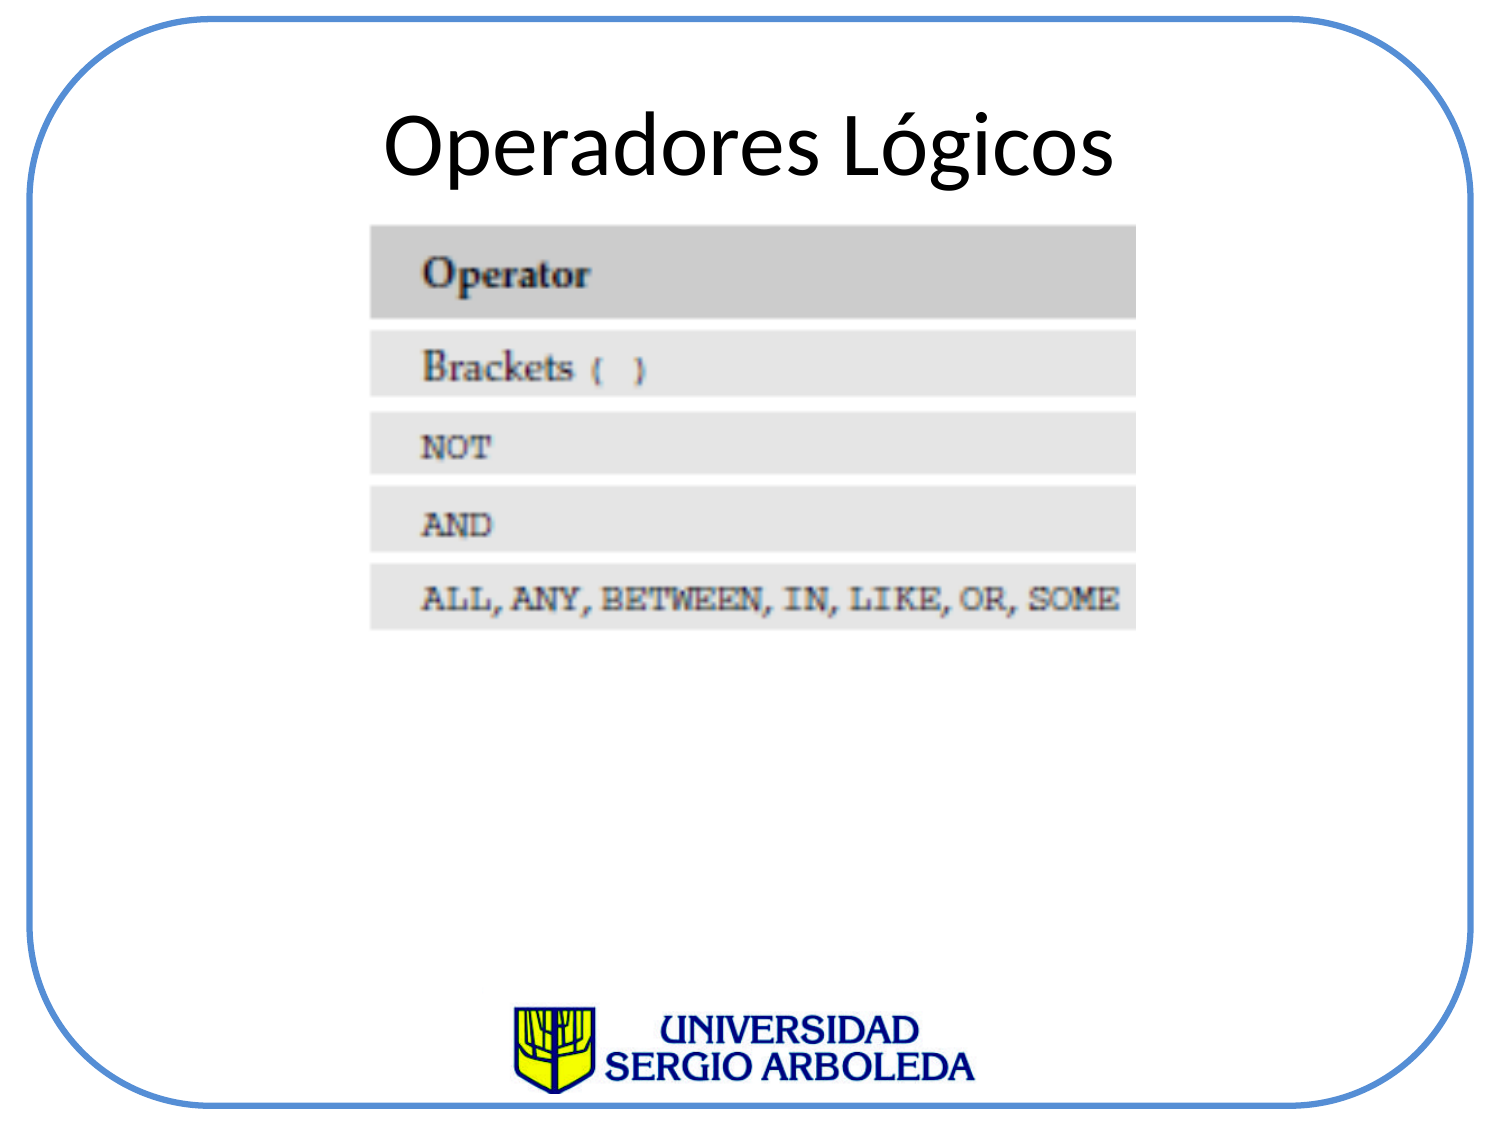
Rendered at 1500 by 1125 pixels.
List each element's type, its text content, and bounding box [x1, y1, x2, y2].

text_box [113, 16, 1387, 45]
title Operadores Lógicos [75, 45, 1425, 233]
text_box [27, 76, 1473, 1108]
picture [363, 219, 1137, 636]
picture [481, 987, 1018, 1095]
